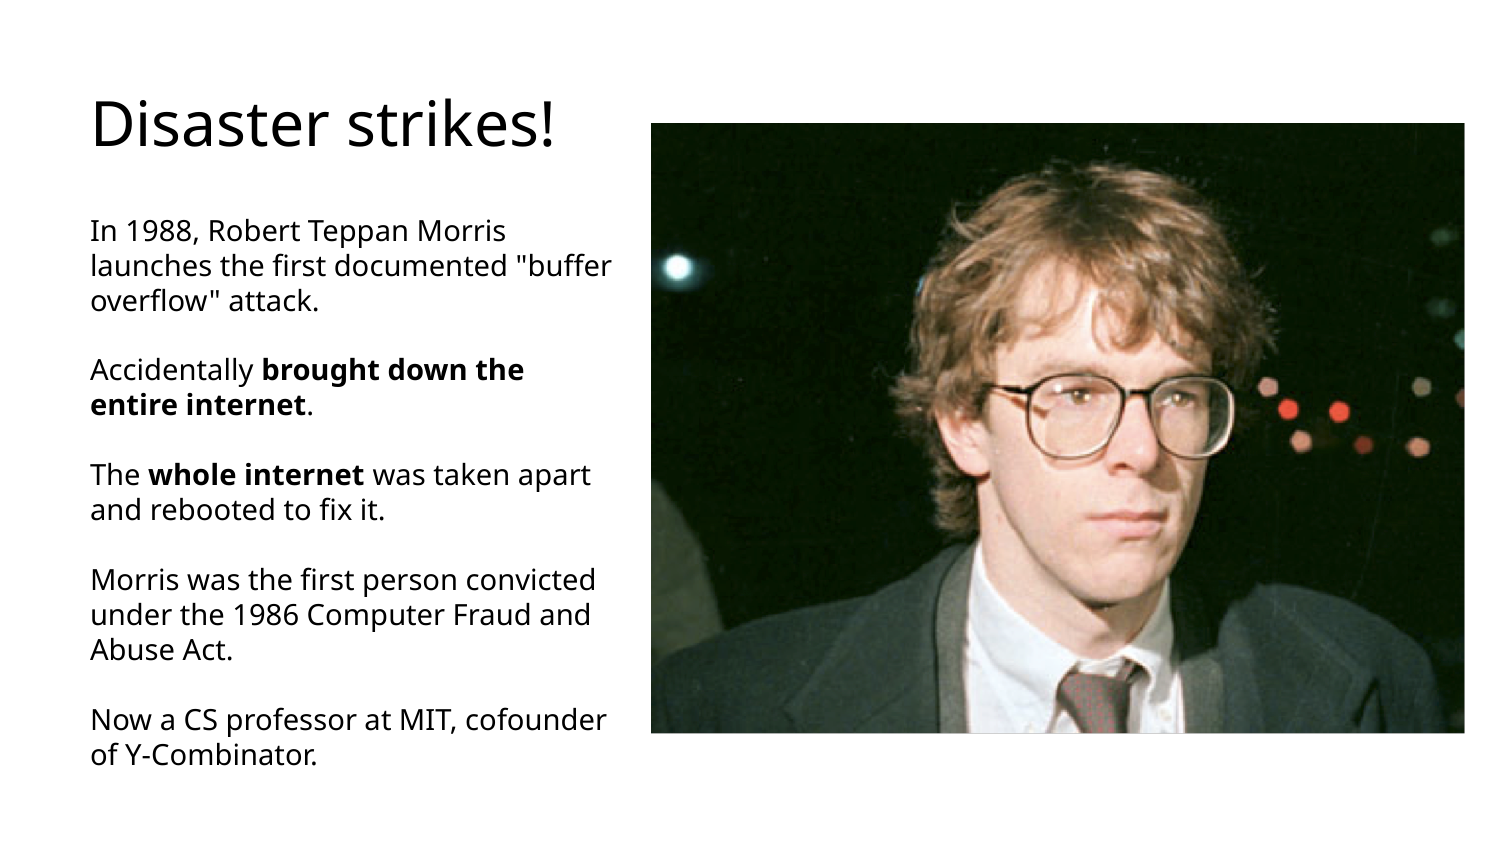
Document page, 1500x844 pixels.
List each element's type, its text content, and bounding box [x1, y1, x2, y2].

list In 1988, Robert Teppan Morris launches the first documented "buffer overflow" attack. Accidentally brought down the entire internet. The whole internet was taken apart and rebooted to fix it. Morris was the first person convicted under the 1986 Computer Fraud and Abuse Act. Now a CS professor at MIT, cofounder of Y-Combinator. [75, 196, 636, 808]
picture [650, 122, 1465, 735]
title Disaster strikes! [75, 33, 1425, 175]
